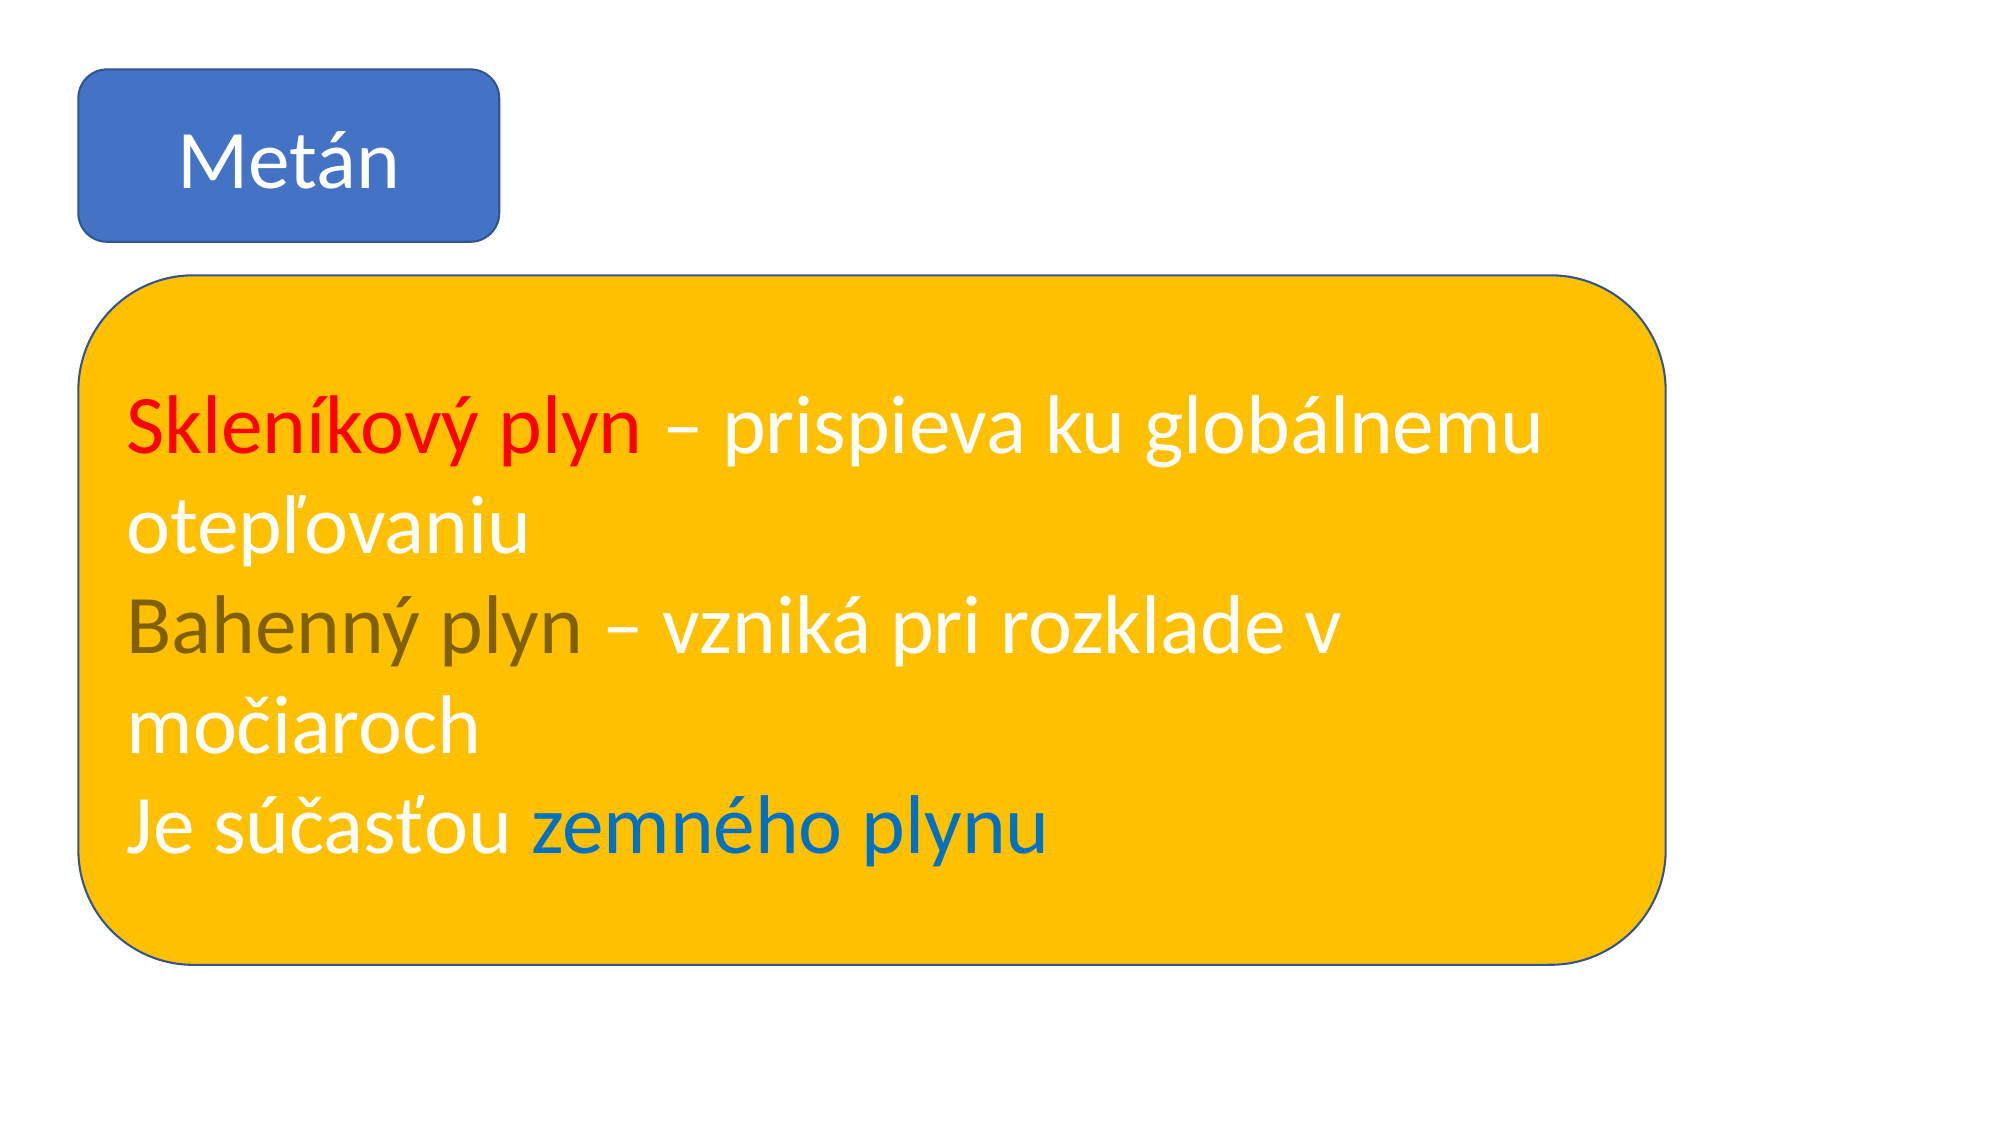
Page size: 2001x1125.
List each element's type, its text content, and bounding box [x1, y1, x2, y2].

text_box Metán [77, 68, 501, 243]
text_box Skleníkový plyn – prispieva ku globálnemu otepľovaniu Bahenný plyn – vzniká pri rozklade v močiaroch Je súčasťou zemného plynu [77, 274, 1667, 966]
